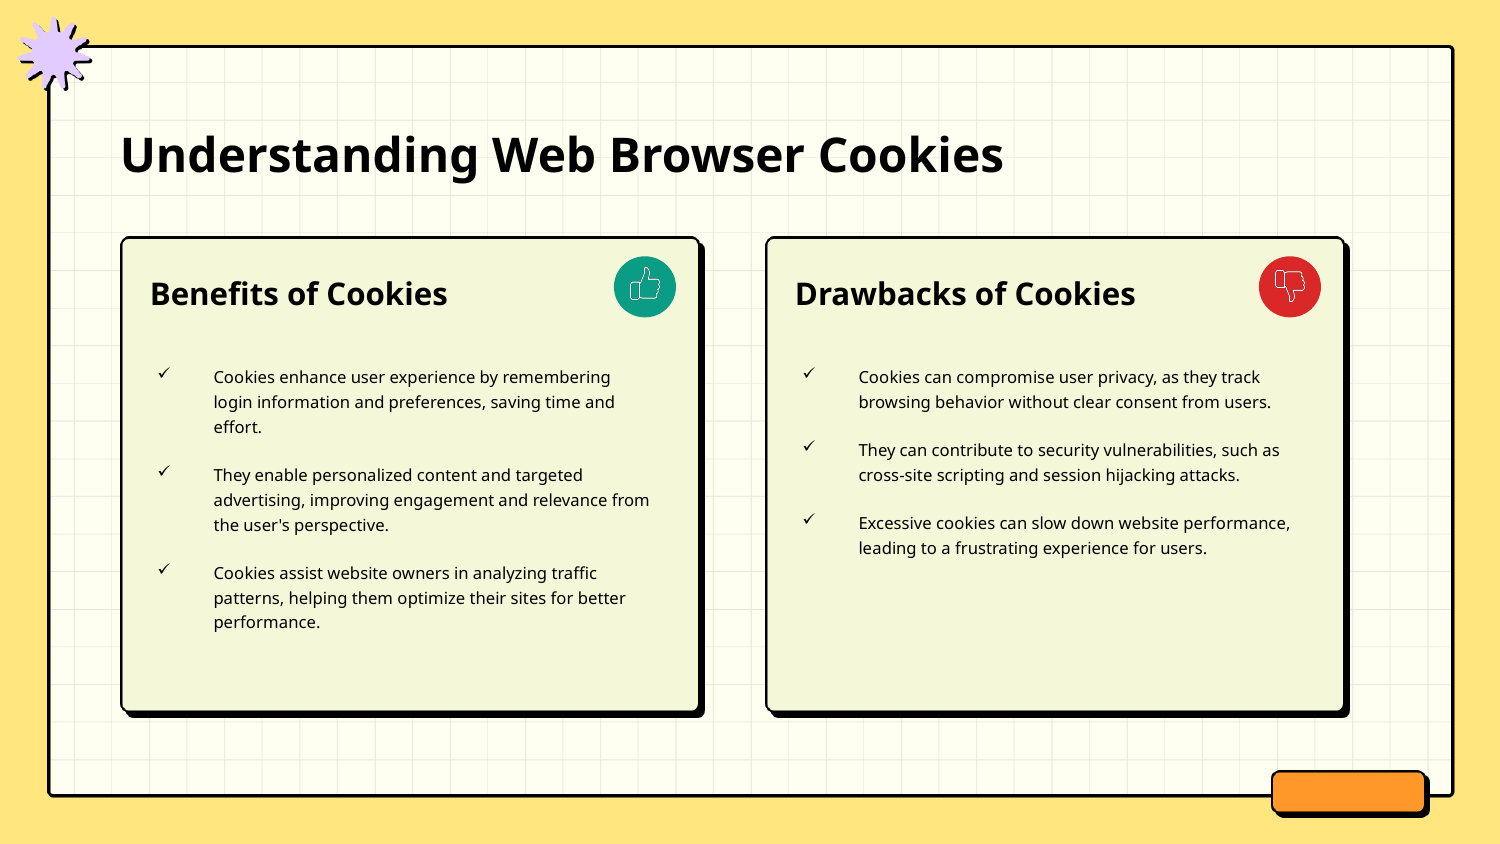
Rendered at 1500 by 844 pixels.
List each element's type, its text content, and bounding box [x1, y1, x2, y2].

text_box Understanding Web Browser Cookies [104, 92, 1455, 198]
picture [0, 0, 1500, 844]
